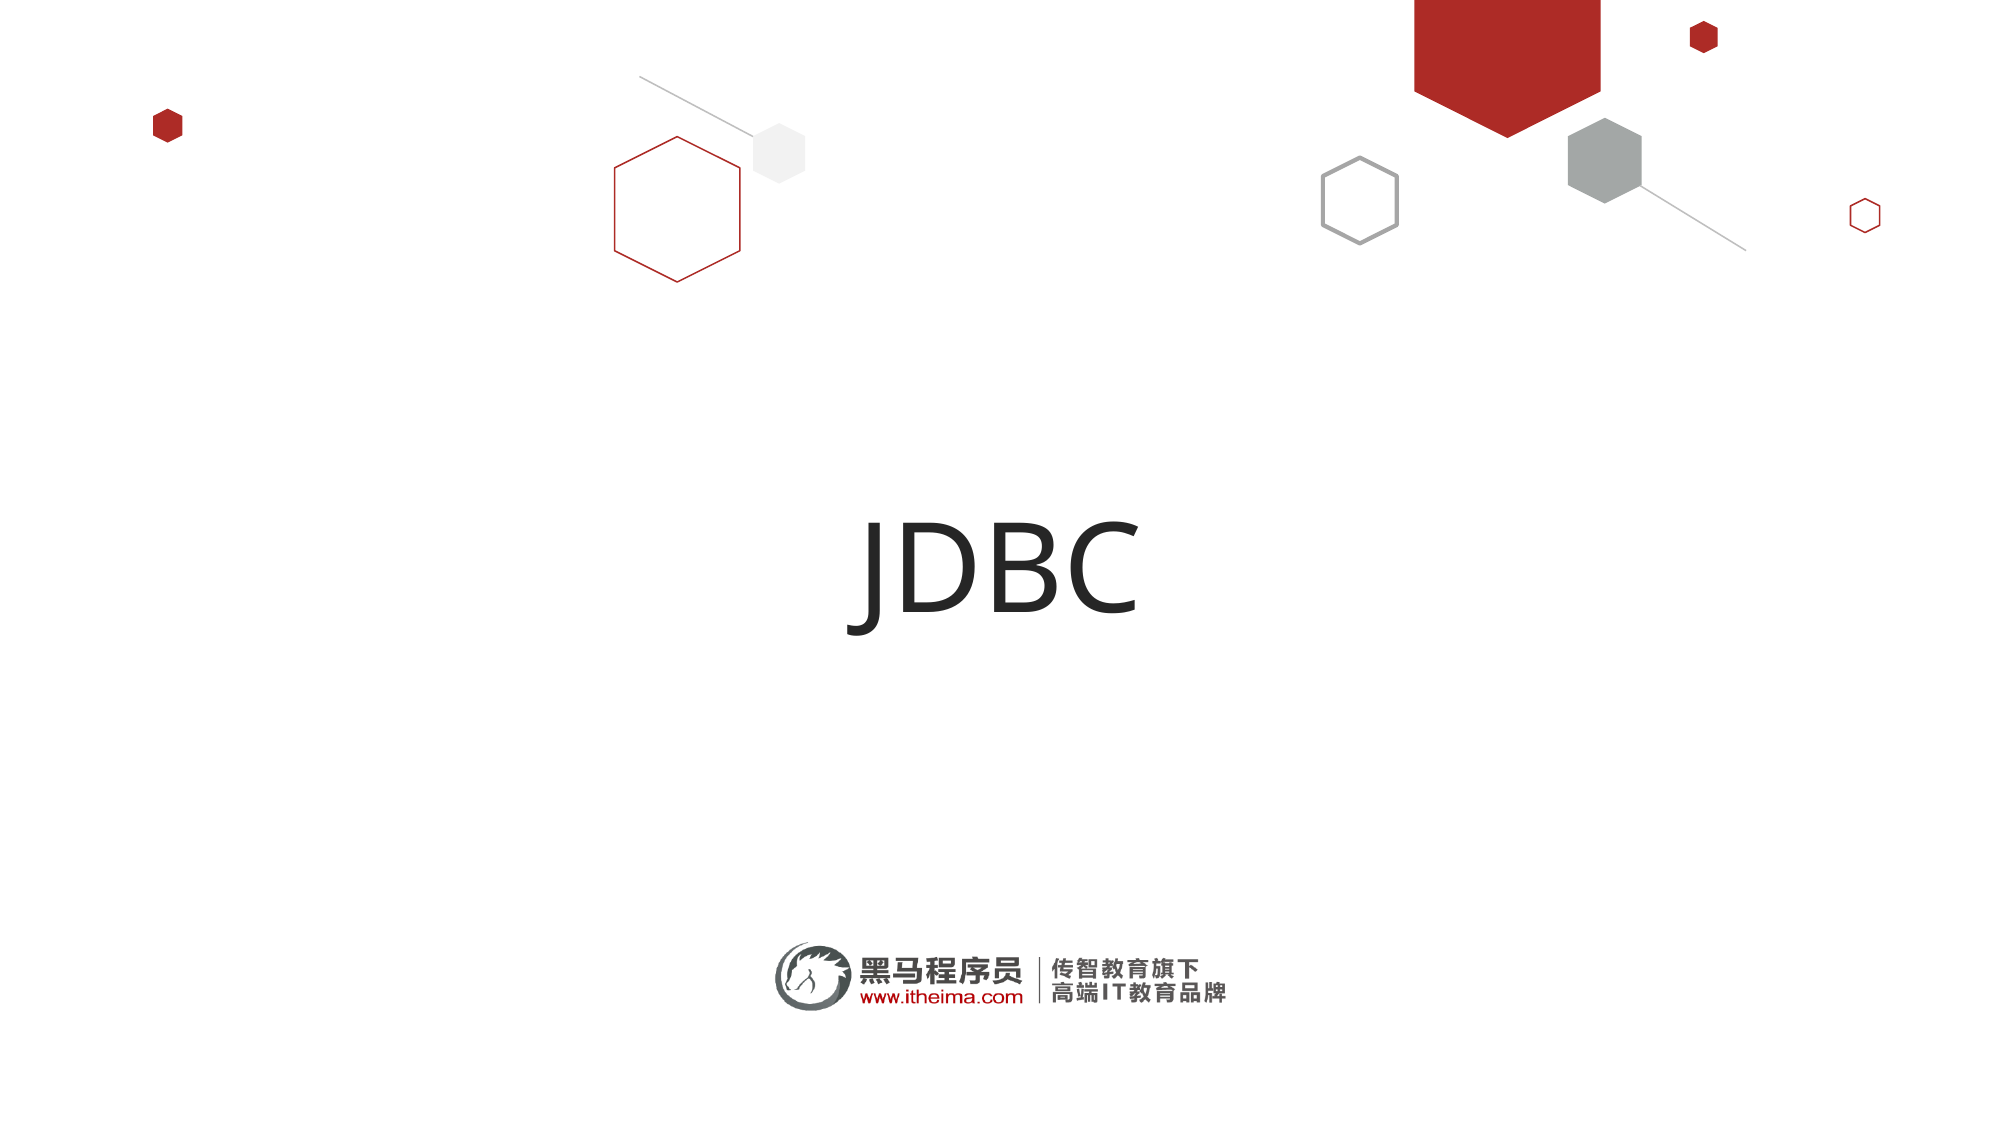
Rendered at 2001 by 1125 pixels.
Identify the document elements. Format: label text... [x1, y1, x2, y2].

title JDBC [135, 467, 1865, 658]
picture [774, 939, 1226, 1013]
